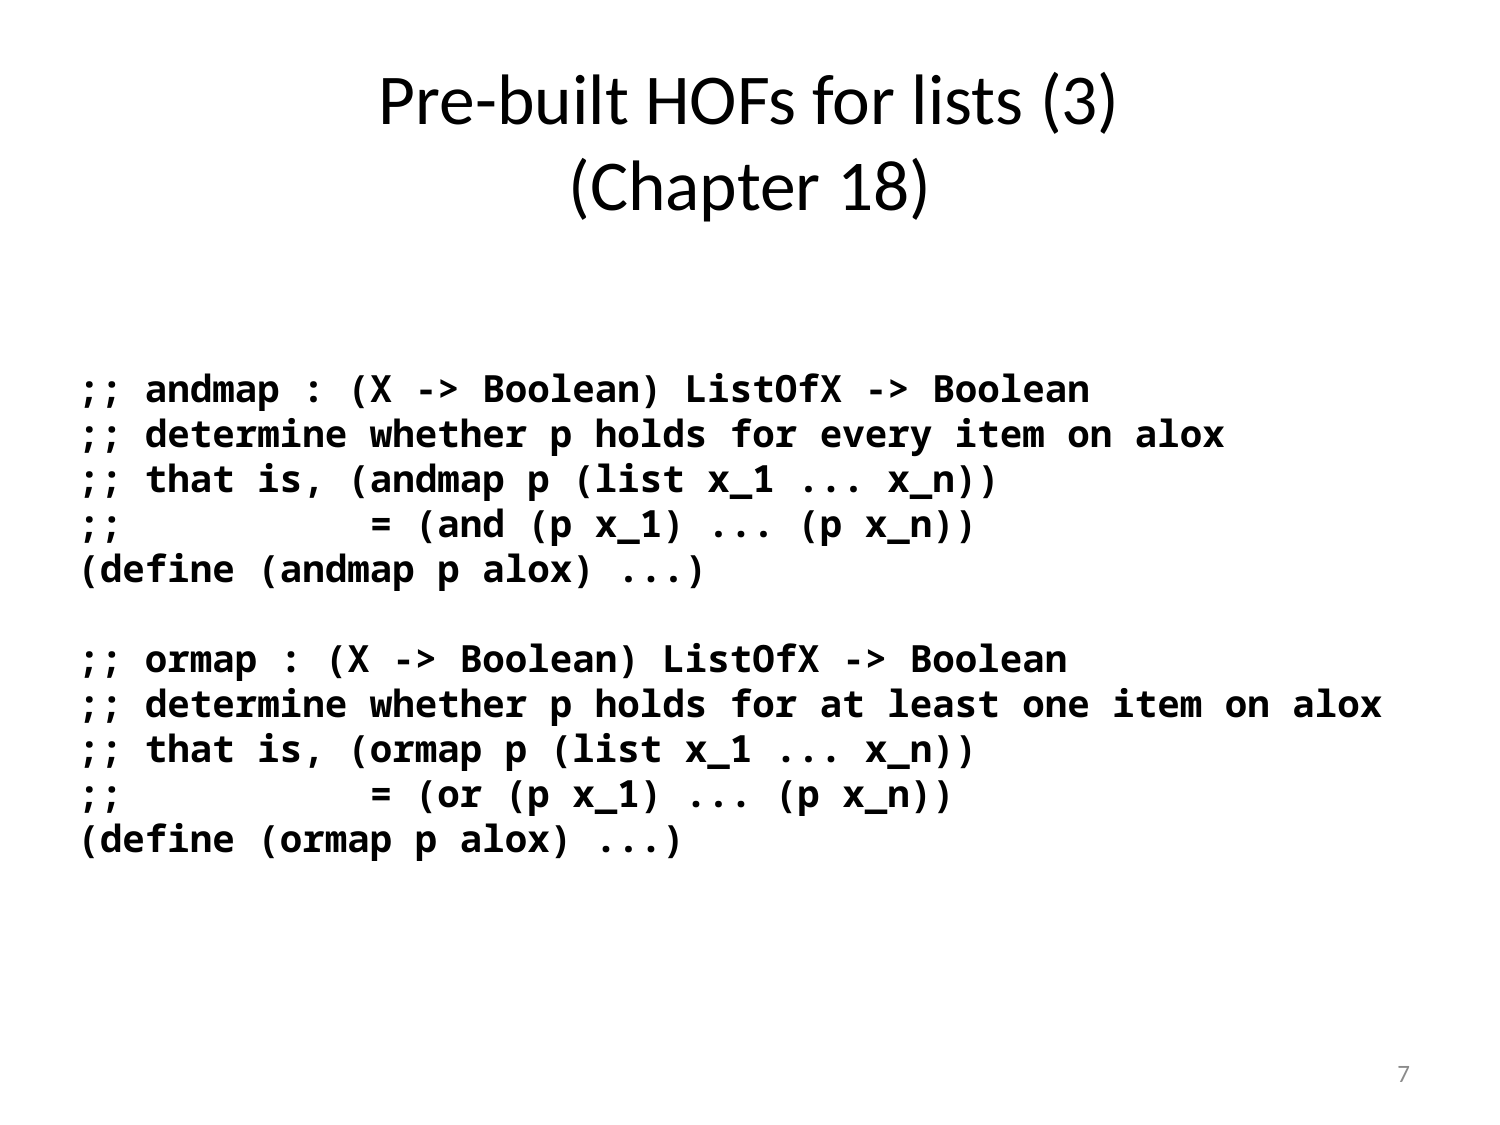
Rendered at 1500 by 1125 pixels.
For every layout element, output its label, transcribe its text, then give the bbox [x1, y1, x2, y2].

text_box ;; andmap : (X -> Boolean) ListOfX -> Boolean ;; determine whether p holds for every item on alox ;; that is, (andmap p (list x_1 ... x_n)) ;; = (and (p x_1) ... (p x_n)) (define (andmap p alox) ...) ;; ormap : (X -> Boolean) ListOfX -> Boolean ;; determine whether p holds for at least one item on alox ;; that is, (ormap p (list x_1 ... x_n)) ;; = (or (p x_1) ... (p x_n)) (define (ormap p alox) ...) [62, 312, 1438, 868]
title Pre-built HOFs for lists (3) (Chapter 18) [75, 45, 1425, 233]
slide_number 7 [1074, 1042, 1425, 1103]
